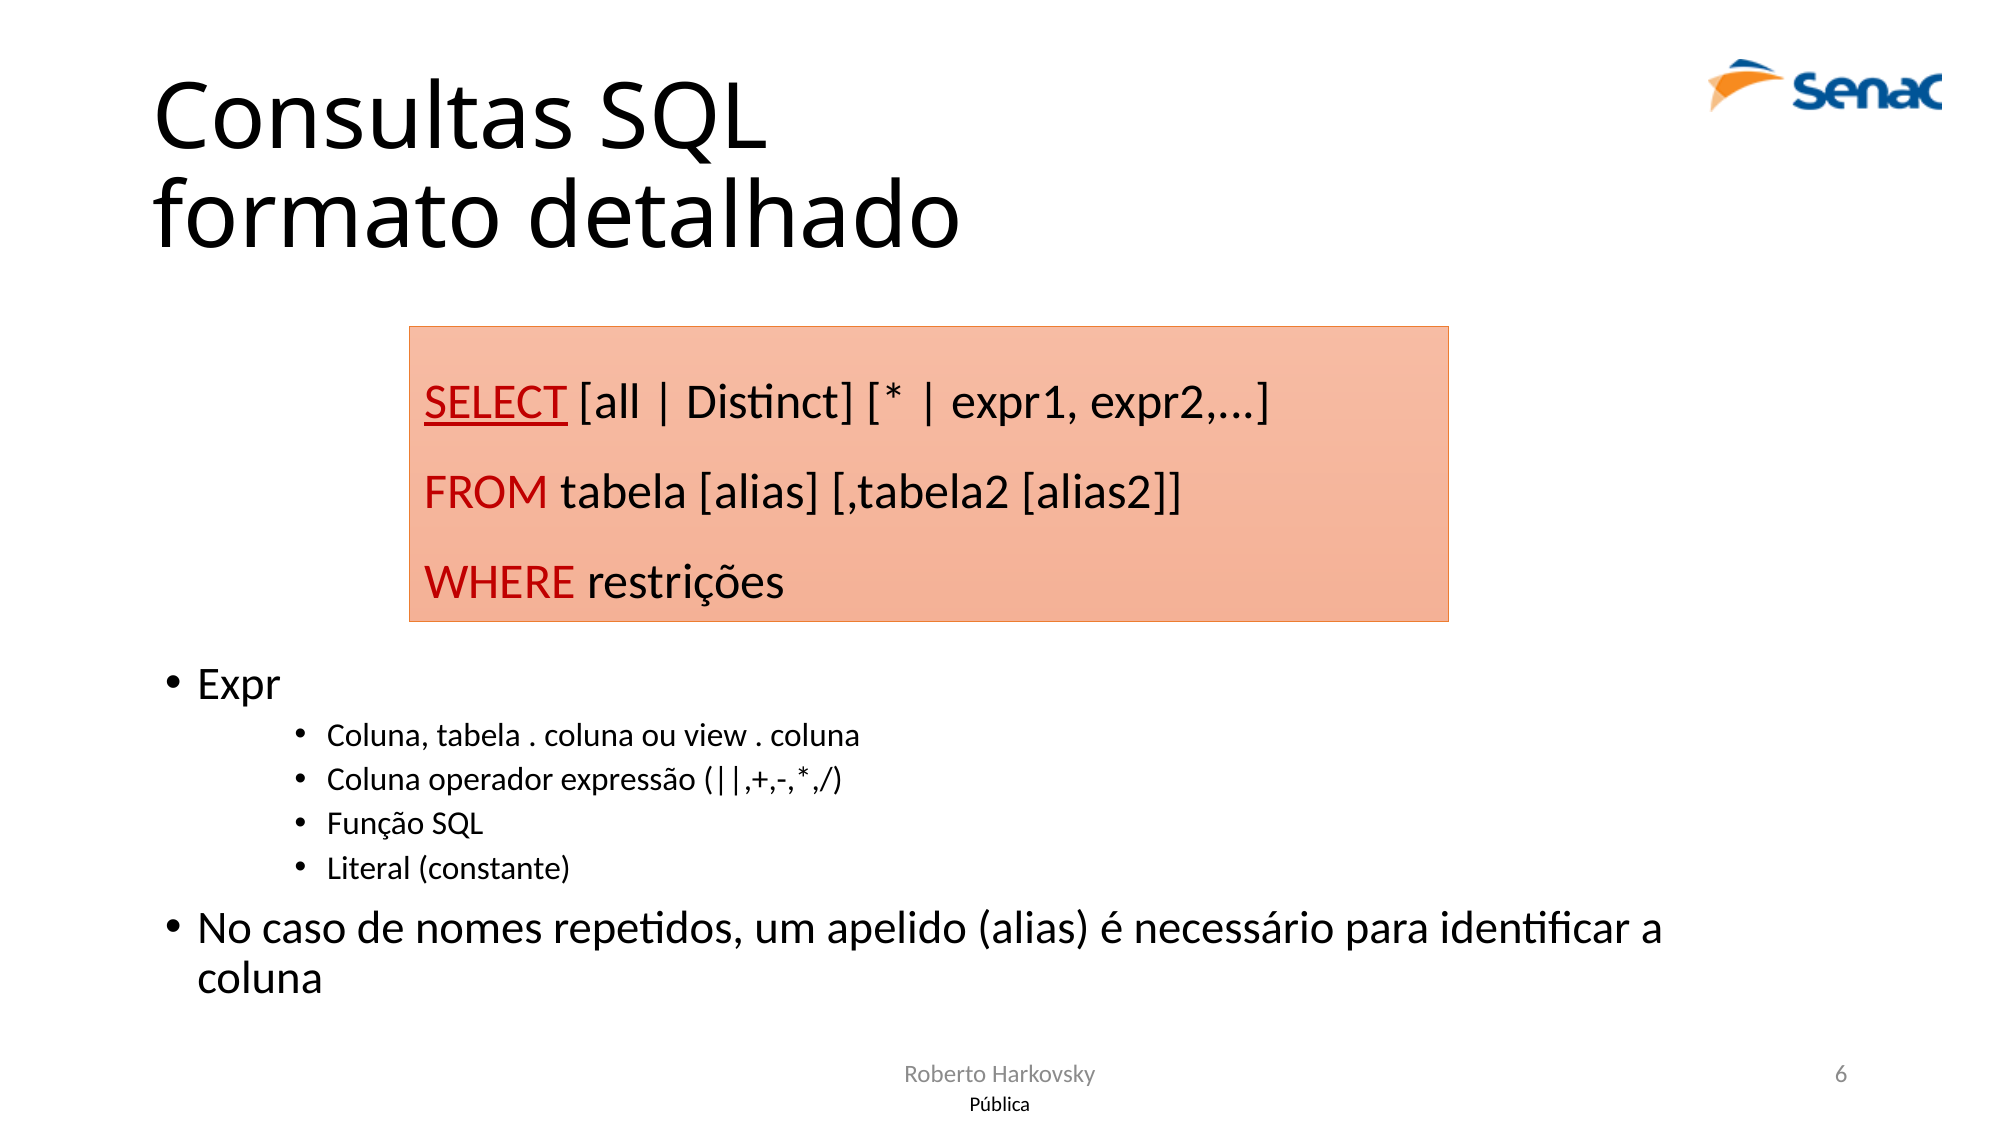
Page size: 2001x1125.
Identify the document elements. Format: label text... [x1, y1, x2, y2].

title Consultas SQL formato detalhado [137, 59, 1863, 278]
list Expr Coluna, tabela . coluna ou view . coluna Coluna operador expressão (||,+,-,*,/) Função SQL Literal (constante) No caso de nomes repetidos, um apelido (alias) é necessário para identificar a coluna [150, 651, 1816, 1013]
picture [1863, 59, 1942, 112]
slide_number 6 [1412, 1042, 1863, 1103]
text_box SELECT [all | Distinct] [* | expr1, expr2,...] FROM tabela [alias] [,tabela2 [alias2]] WHERE restrições [409, 326, 1449, 622]
footer Roberto Harkovsky [662, 1042, 1338, 1103]
